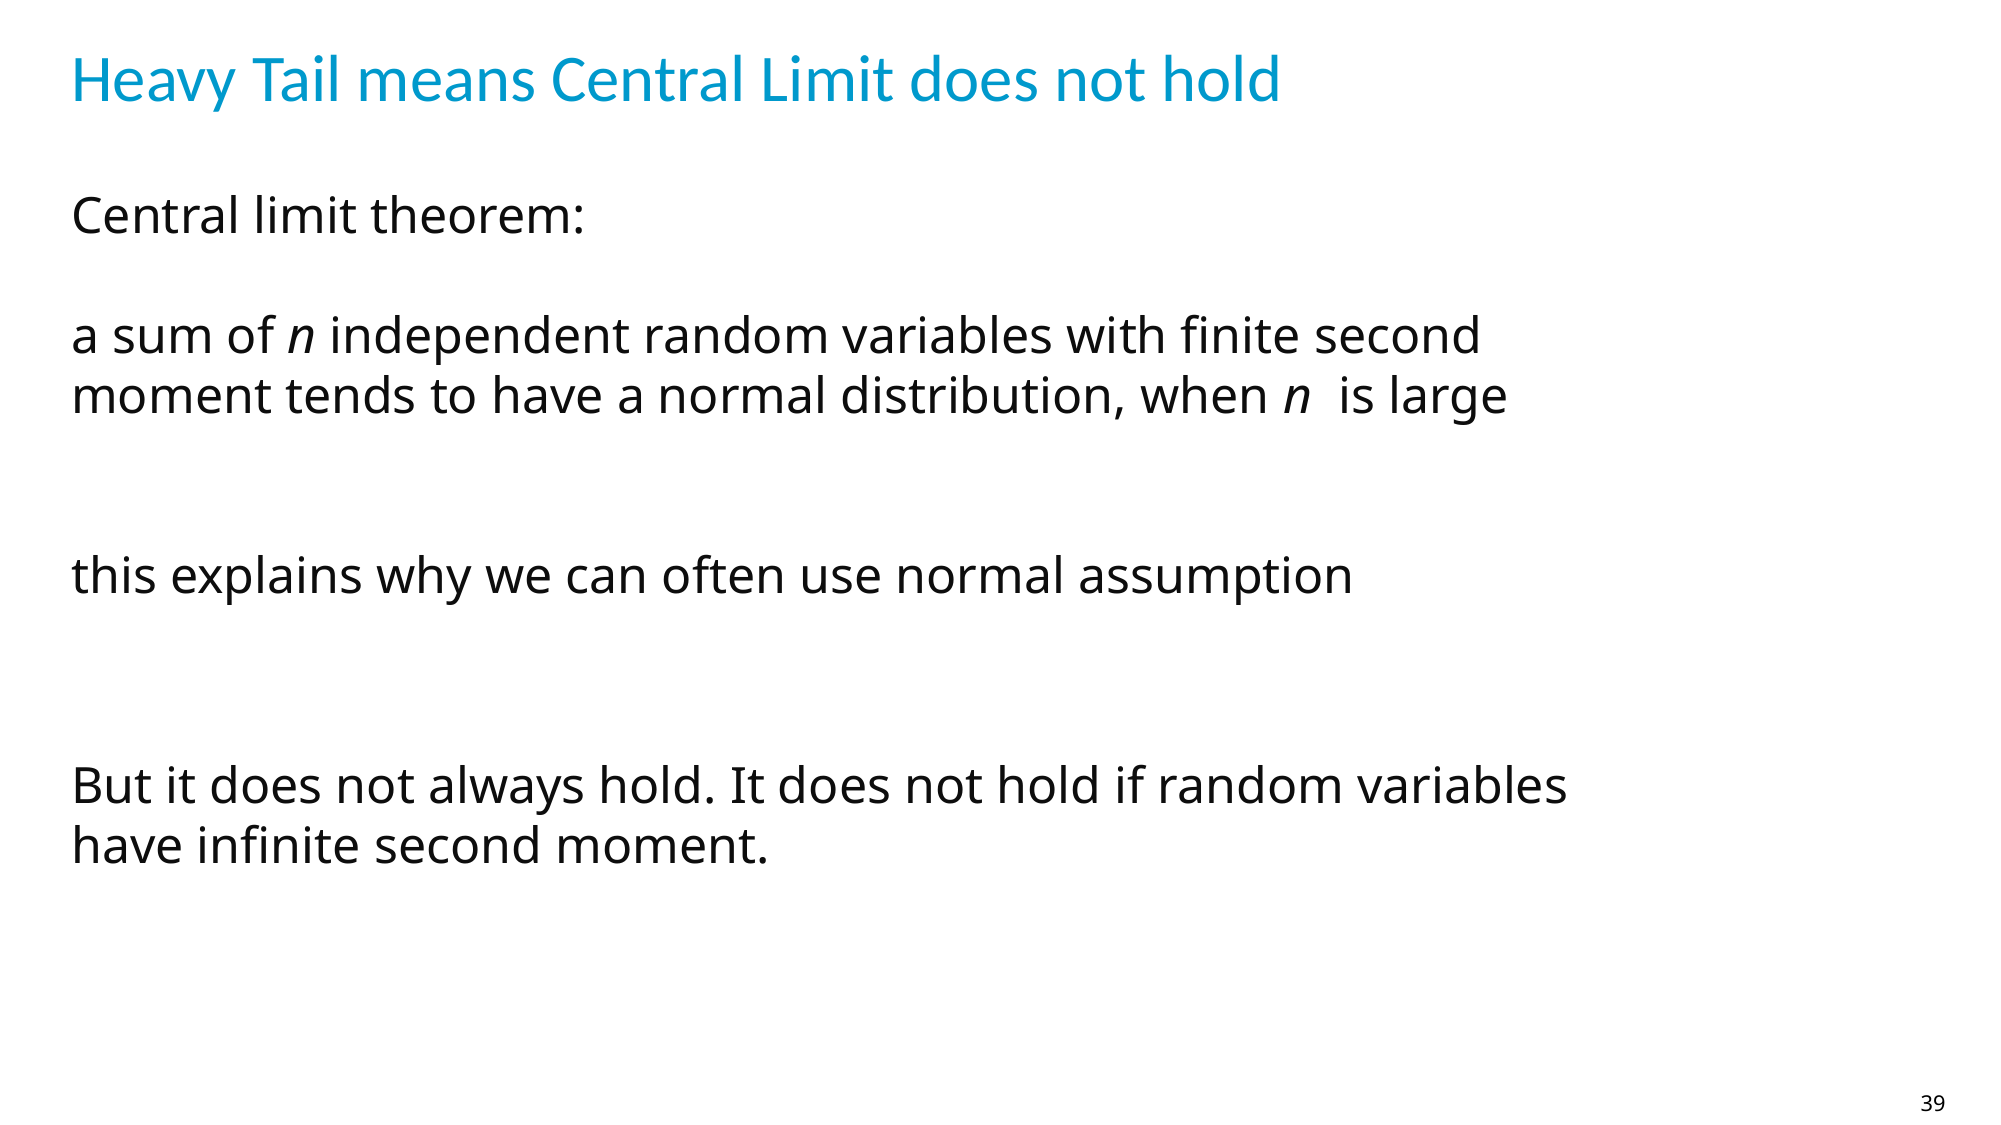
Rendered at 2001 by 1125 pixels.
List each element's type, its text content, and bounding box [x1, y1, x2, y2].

title Heavy Tail means Central Limit does not hold [56, 0, 1872, 150]
list Central limit theorem: a sum of n independent random variables with finite second moment tends to have a normal distribution, when n is large this explains why we can often use normal assumption But it does not always hold. It does not hold if random variables have infinite second moment. [56, 175, 1604, 1110]
footer 39 [1866, 1082, 2000, 1125]
